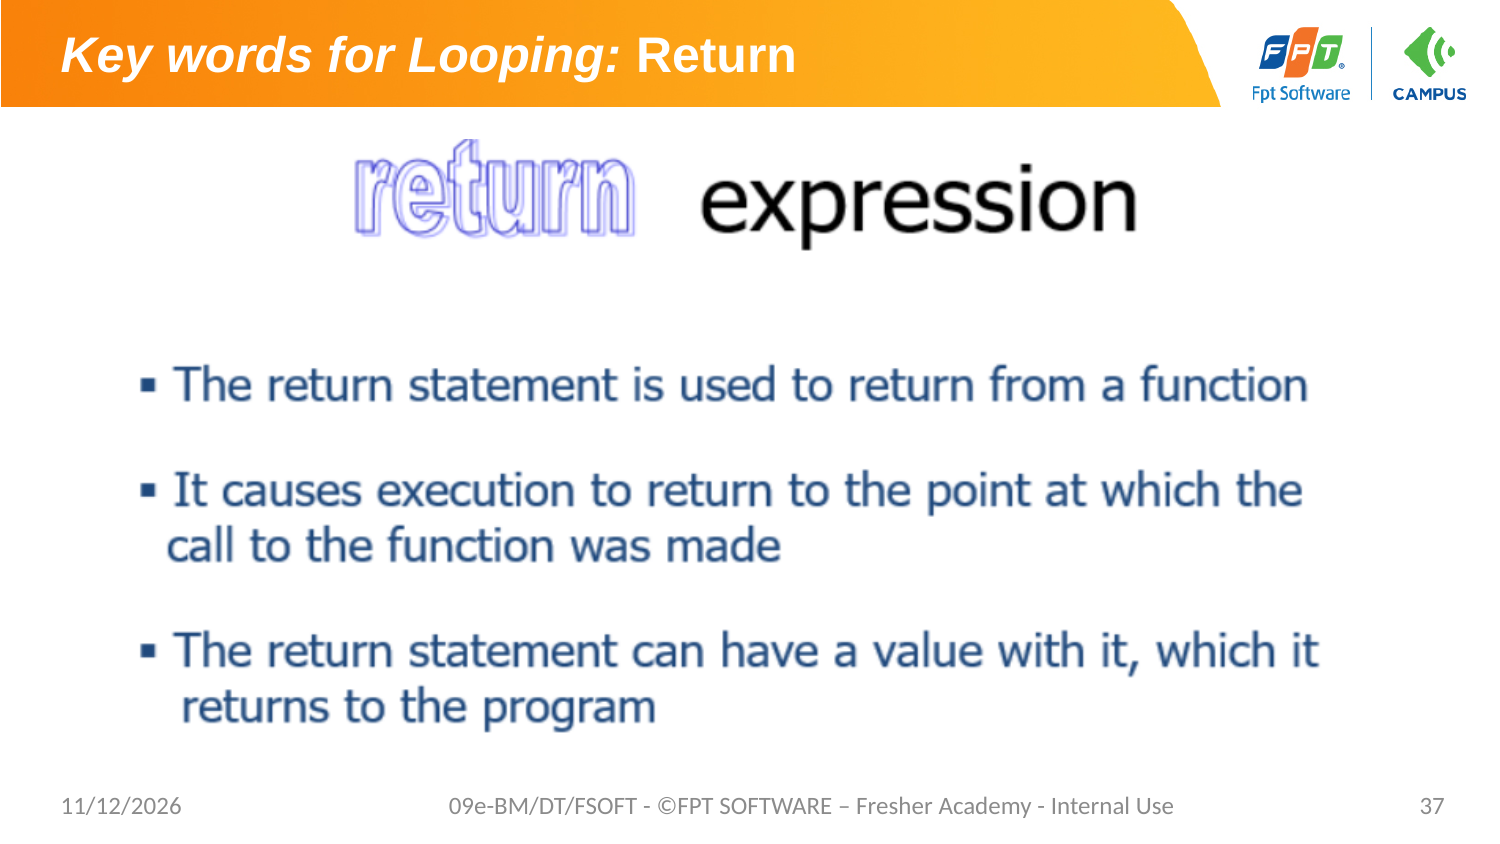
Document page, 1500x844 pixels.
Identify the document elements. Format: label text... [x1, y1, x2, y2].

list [119, 139, 1351, 754]
title Key words for Looping: Return [45, 0, 1176, 106]
footer 09e-BM/DT/FSOFT - ©FPT SOFTWARE – Fresher Academy - Internal Use [289, 782, 1335, 827]
slide_number 37 [1350, 782, 1461, 827]
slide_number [45, 782, 270, 827]
picture [1, 0, 1499, 844]
